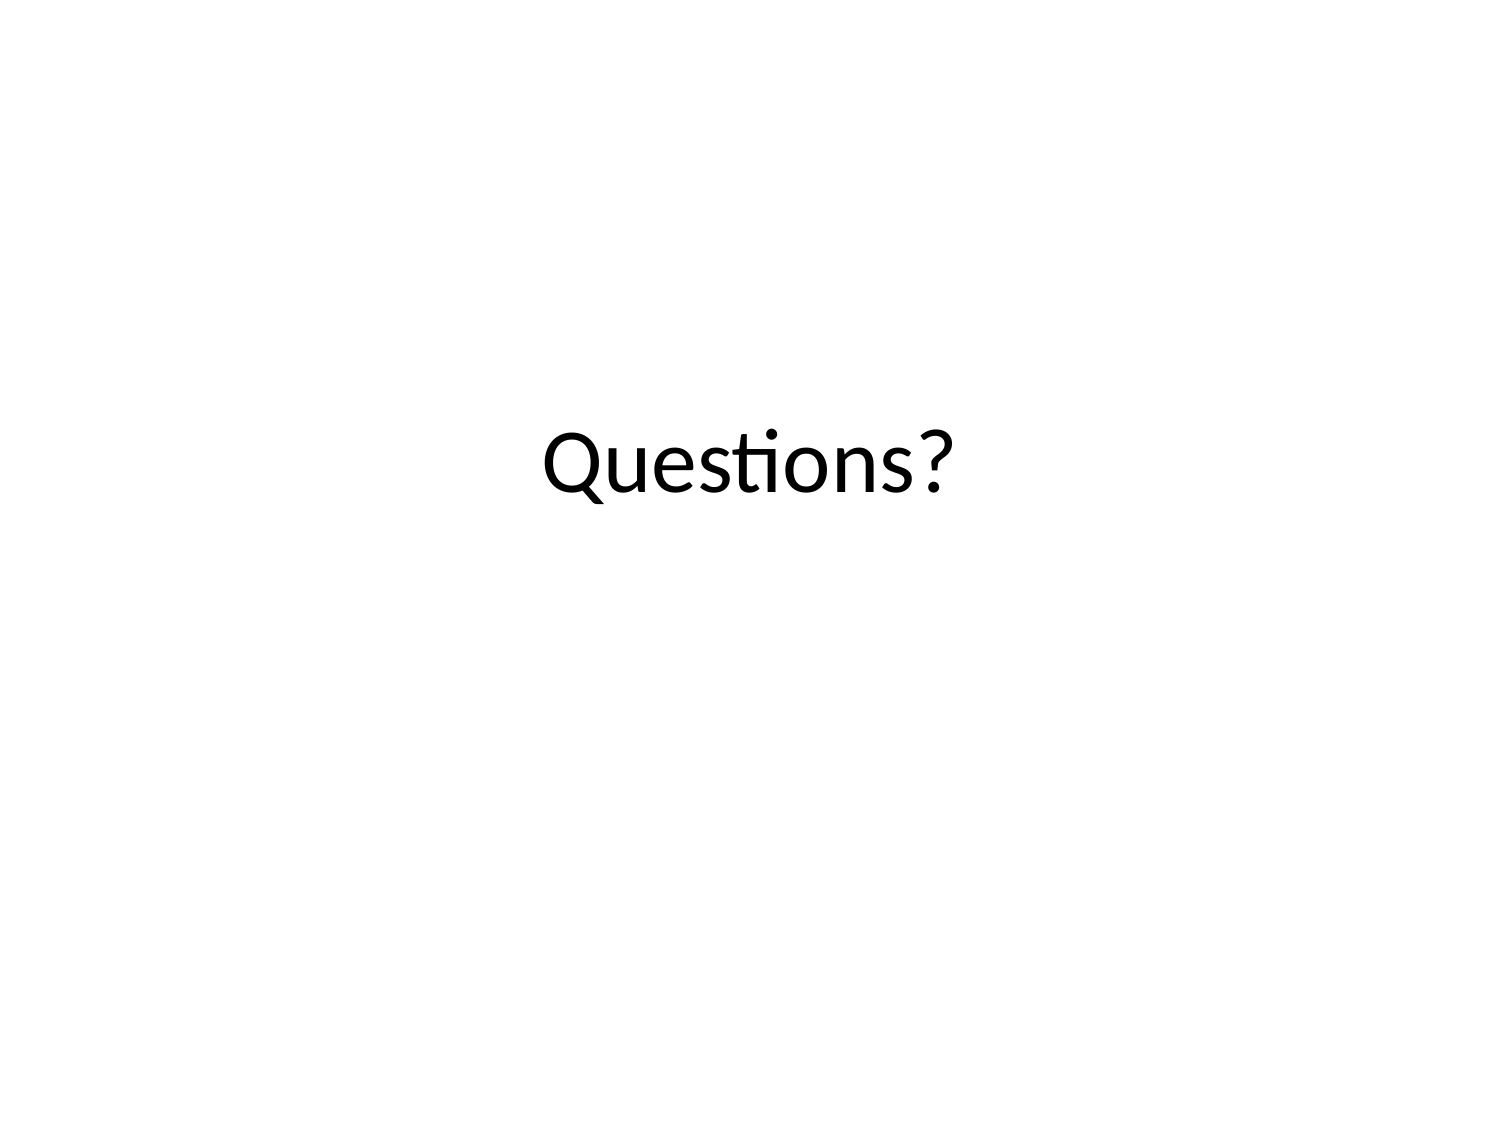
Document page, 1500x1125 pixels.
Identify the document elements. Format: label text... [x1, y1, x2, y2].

title Questions? [75, 362, 1425, 550]
